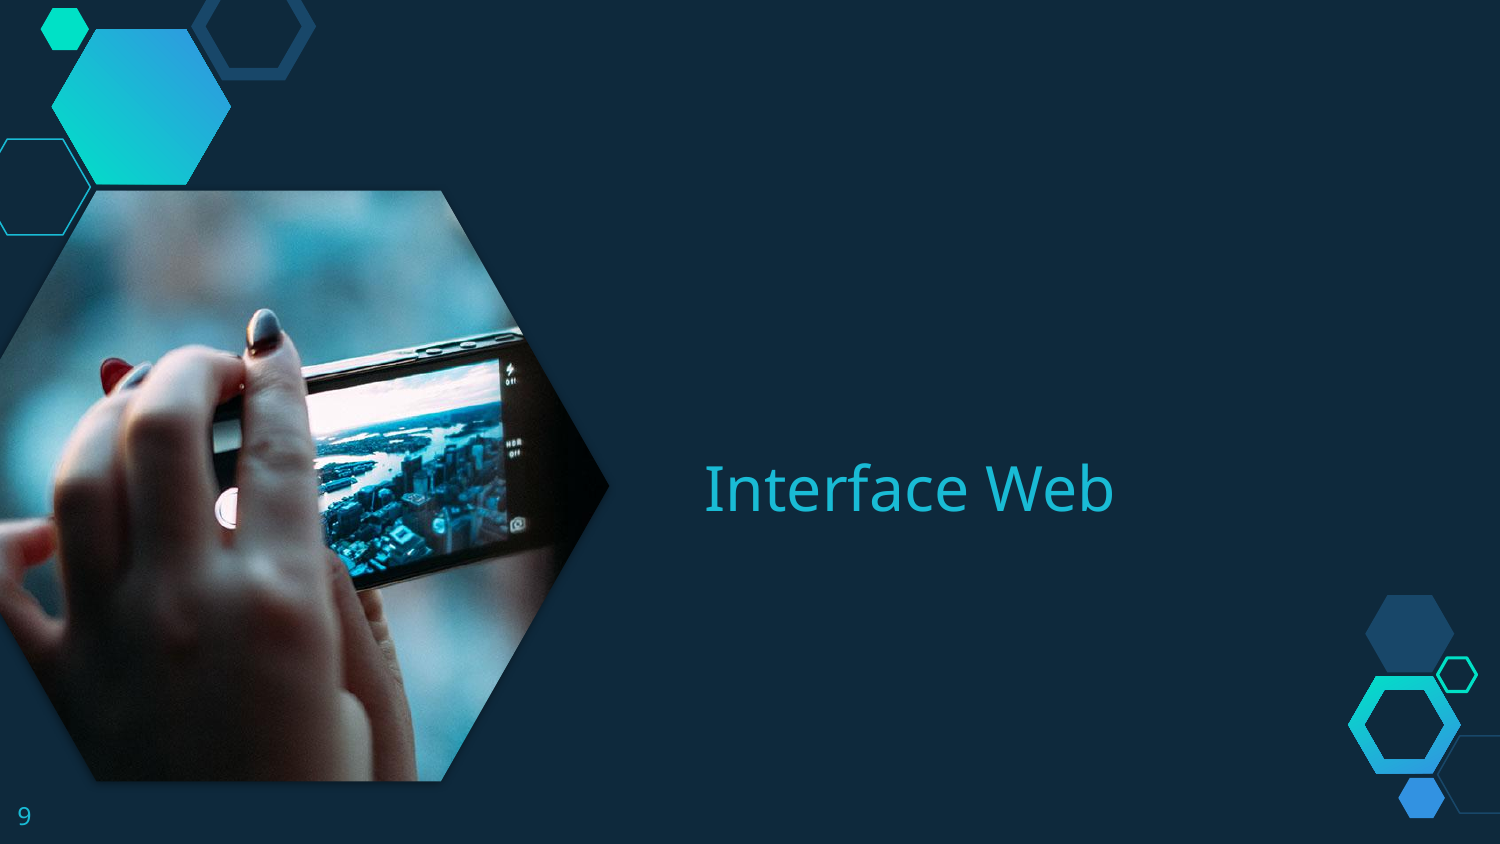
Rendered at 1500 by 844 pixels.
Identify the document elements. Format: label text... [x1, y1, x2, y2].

picture [0, 190, 610, 782]
slide_number 9 [2, 791, 93, 844]
title Interface Web [689, 346, 1364, 626]
